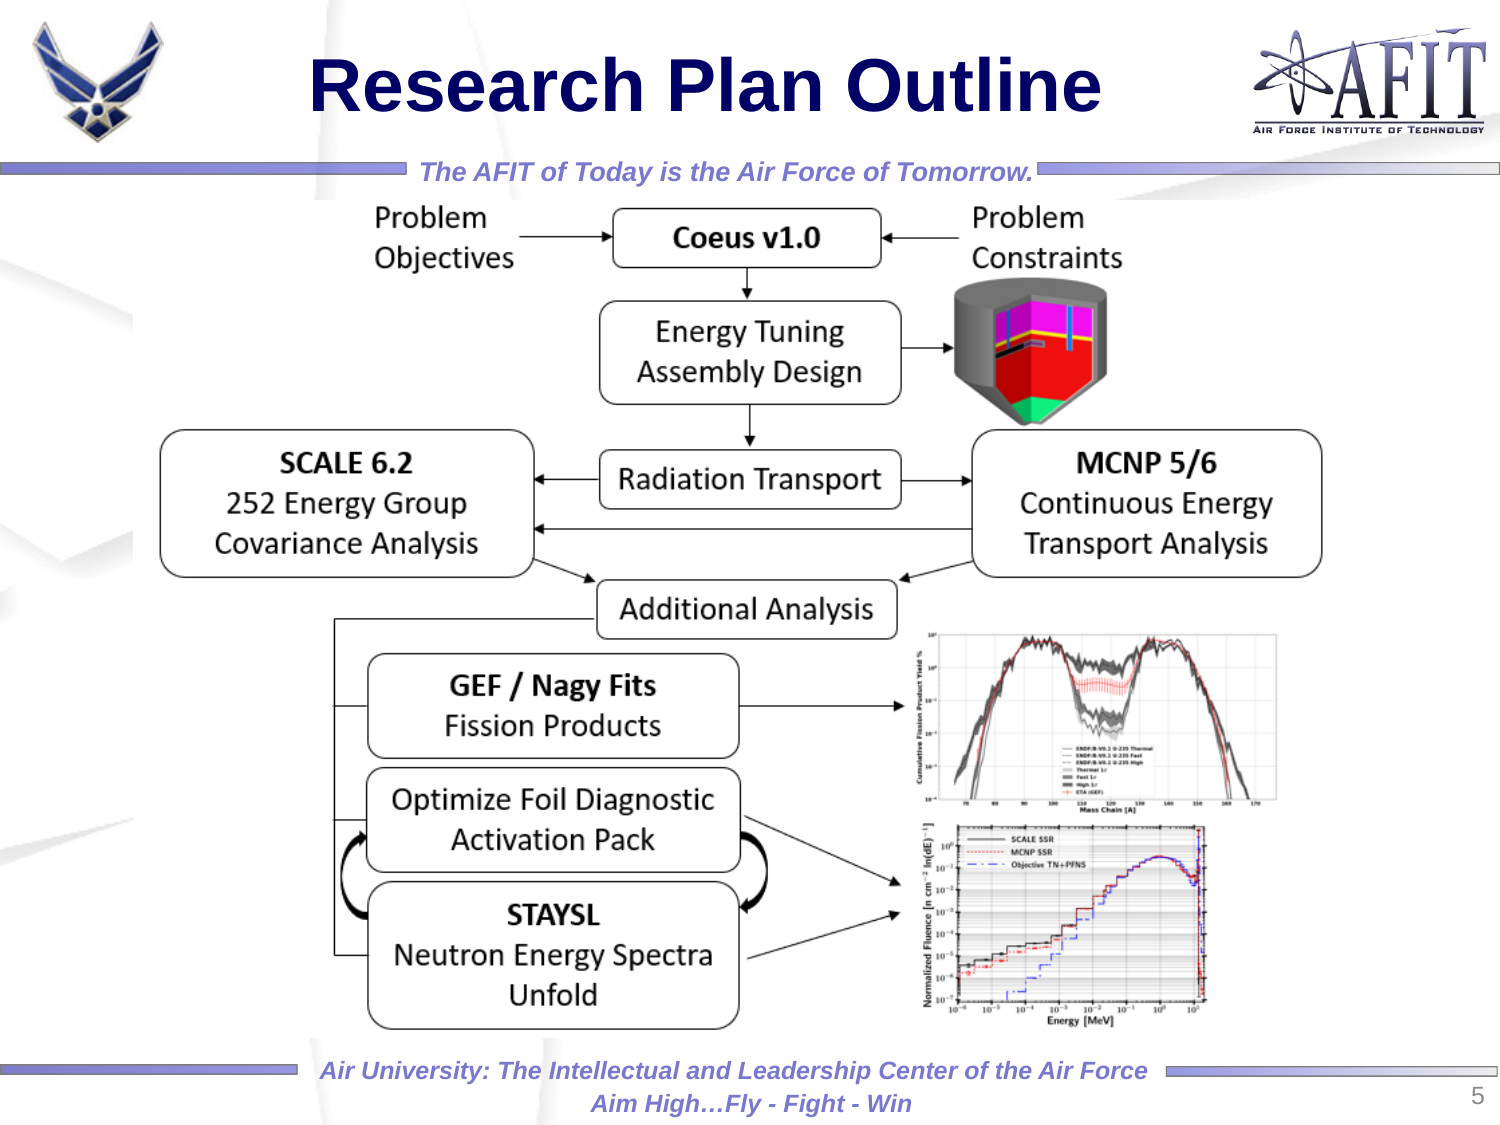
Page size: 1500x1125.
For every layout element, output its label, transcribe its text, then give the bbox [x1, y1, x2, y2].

slide_number 5 [1149, 1065, 1500, 1125]
title Research Plan Outline [162, 0, 1251, 163]
picture [32, 21, 162, 143]
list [132, 200, 1328, 1038]
